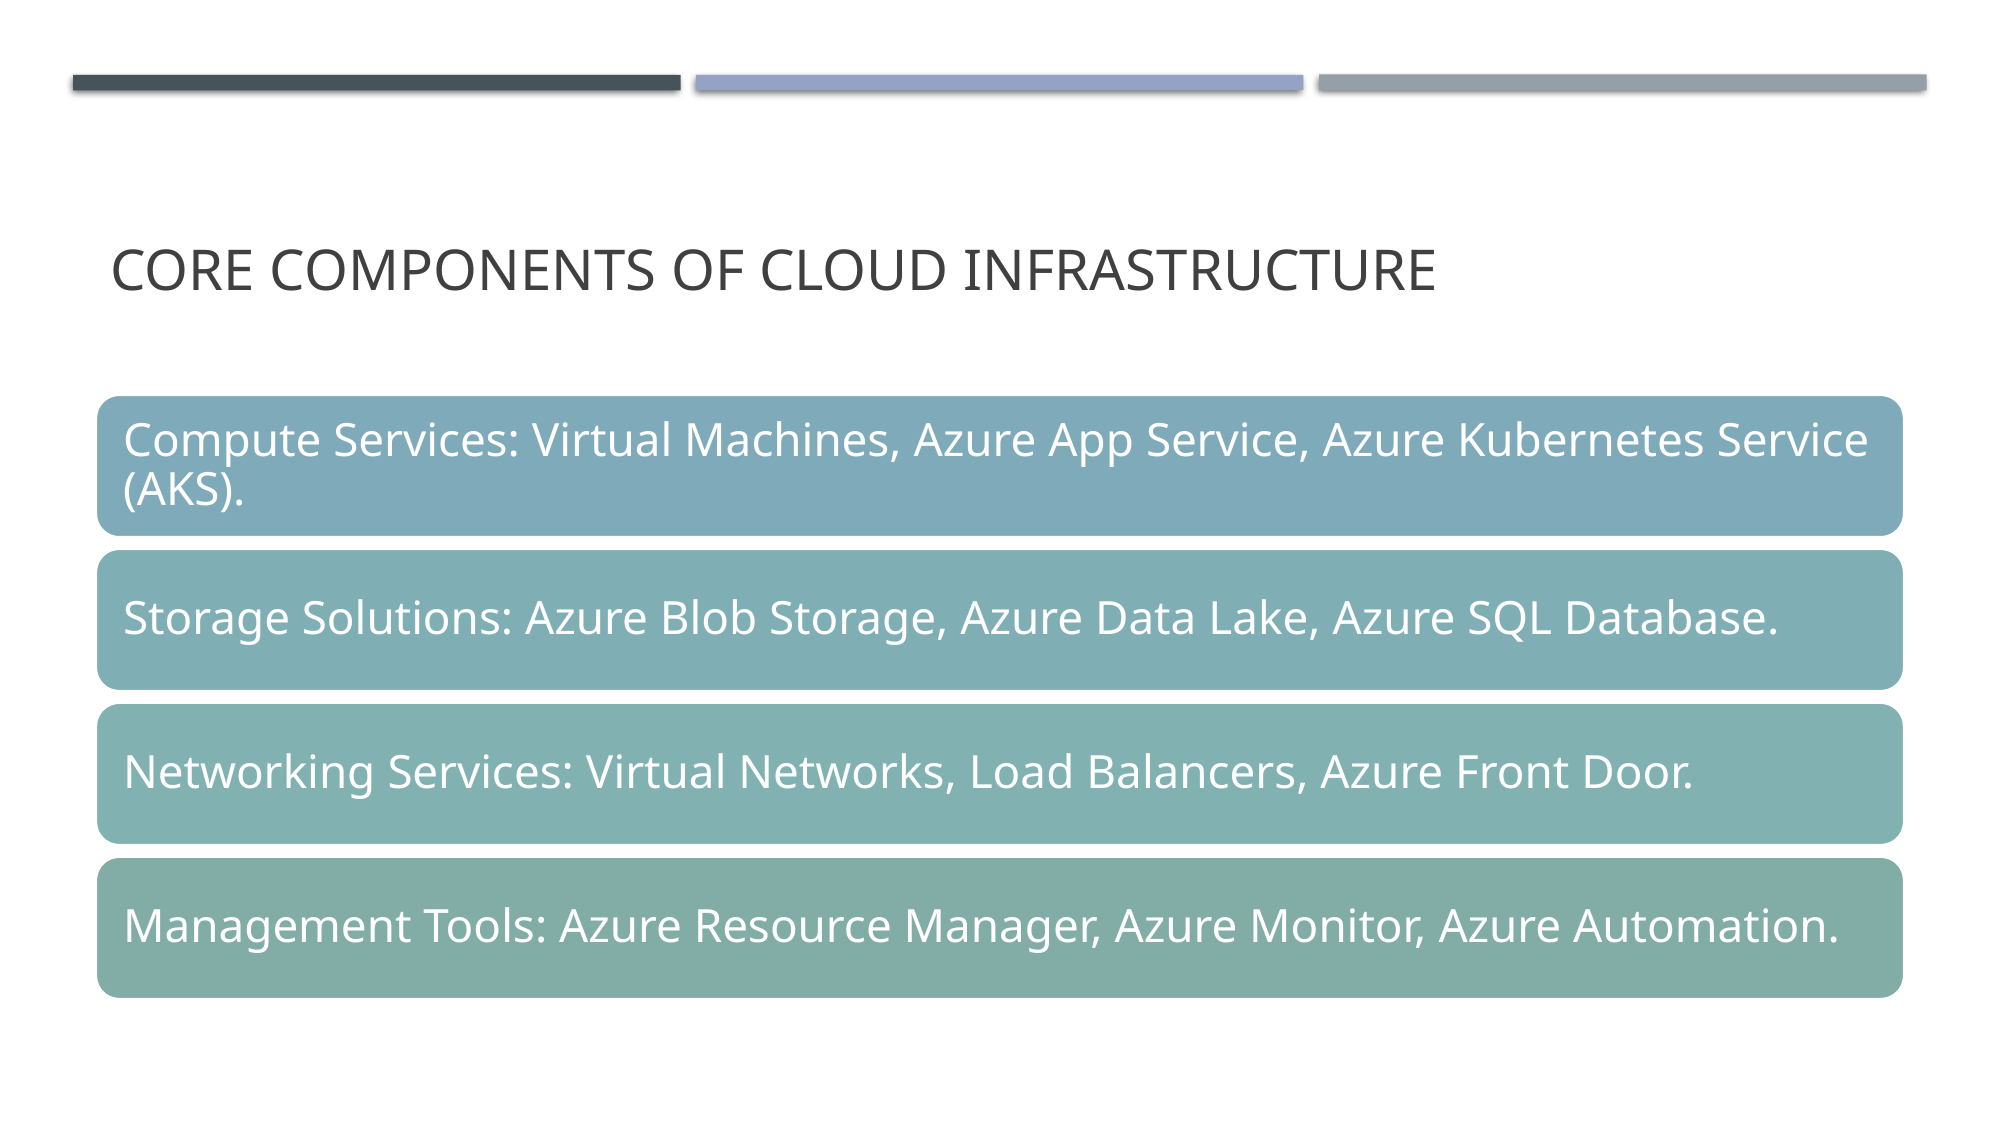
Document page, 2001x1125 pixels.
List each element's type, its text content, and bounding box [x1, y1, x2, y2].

title Core Components of Cloud Infrastructure [95, 115, 1905, 311]
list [94, 383, 1906, 1011]
